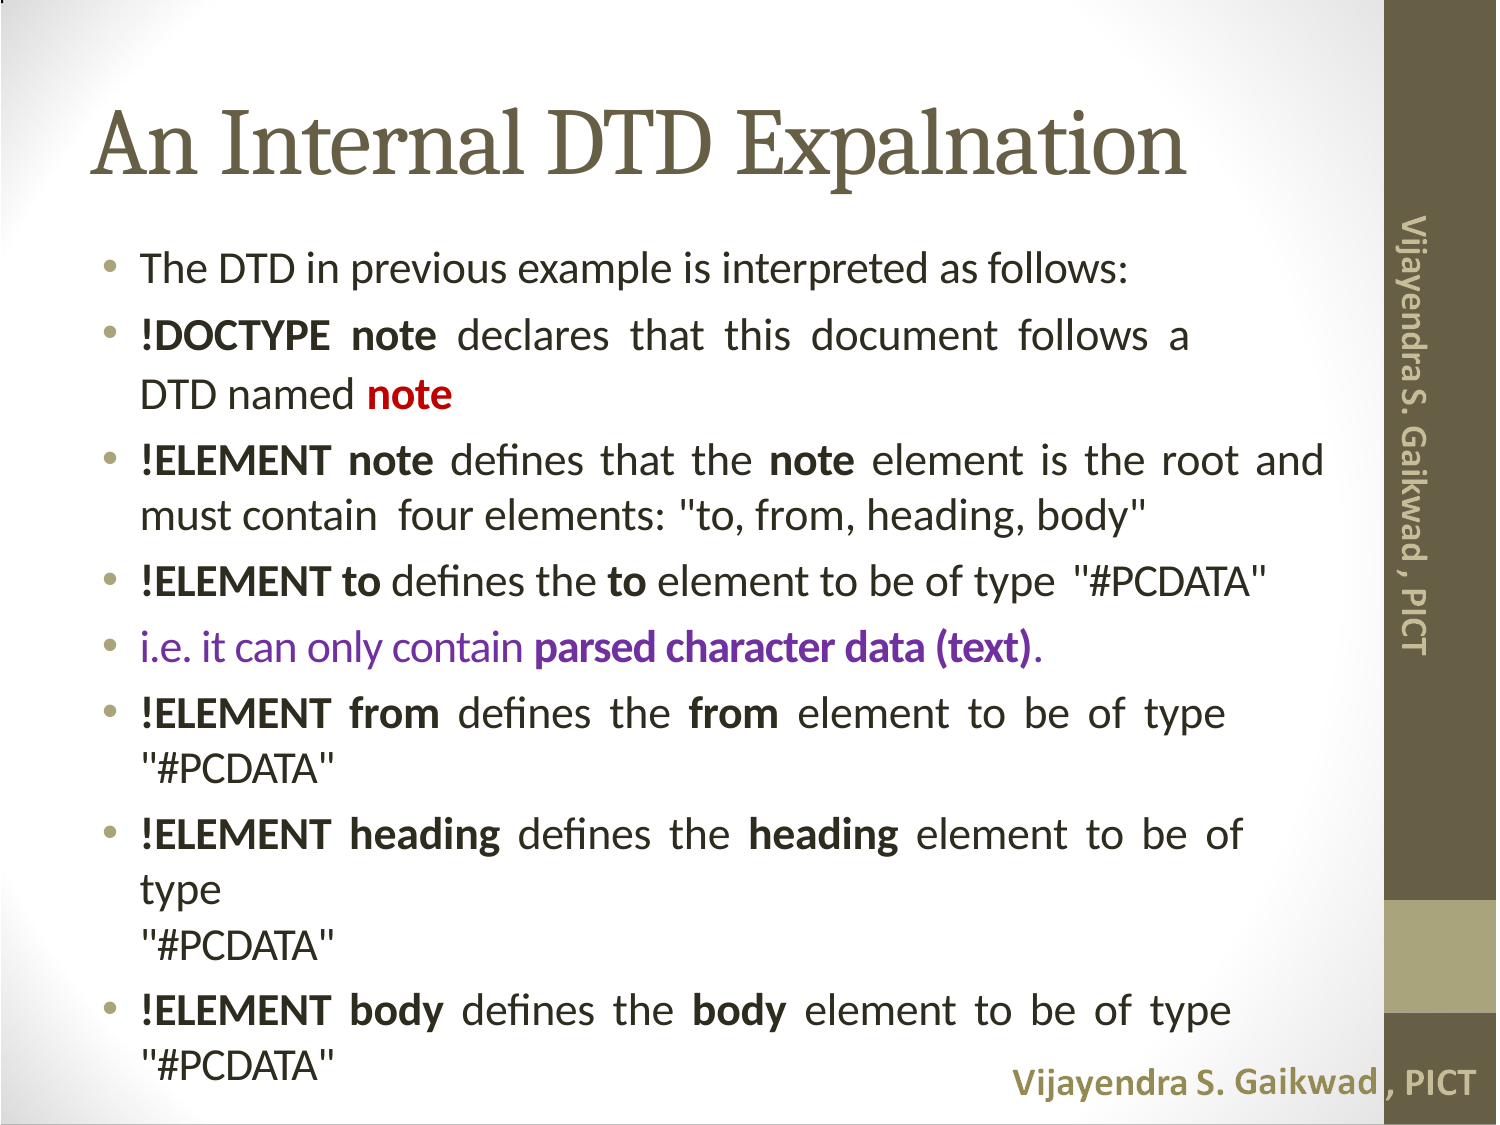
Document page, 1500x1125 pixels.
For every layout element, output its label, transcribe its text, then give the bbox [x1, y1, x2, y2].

title An Internal DTD Expalnation [87, 76, 1375, 267]
picture [0, 0, 1500, 1125]
text_box The DTD in previous example is interpreted as follows: !DOCTYPE note declares that this document follows a DTD named note !ELEMENT note defines that the note element is the root and must contain four elements: "to, from, heading, body" !ELEMENT to defines the to element to be of type "#PCDATA" i.e. it can only contain parsed character data (text). !ELEMENT from defines the from element to be of type "#PCDATA" !ELEMENT heading defines the heading element to be of type "#PCDATA" !ELEMENT body defines the body element to be of type "#PCDATA" [99, 224, 1363, 1090]
